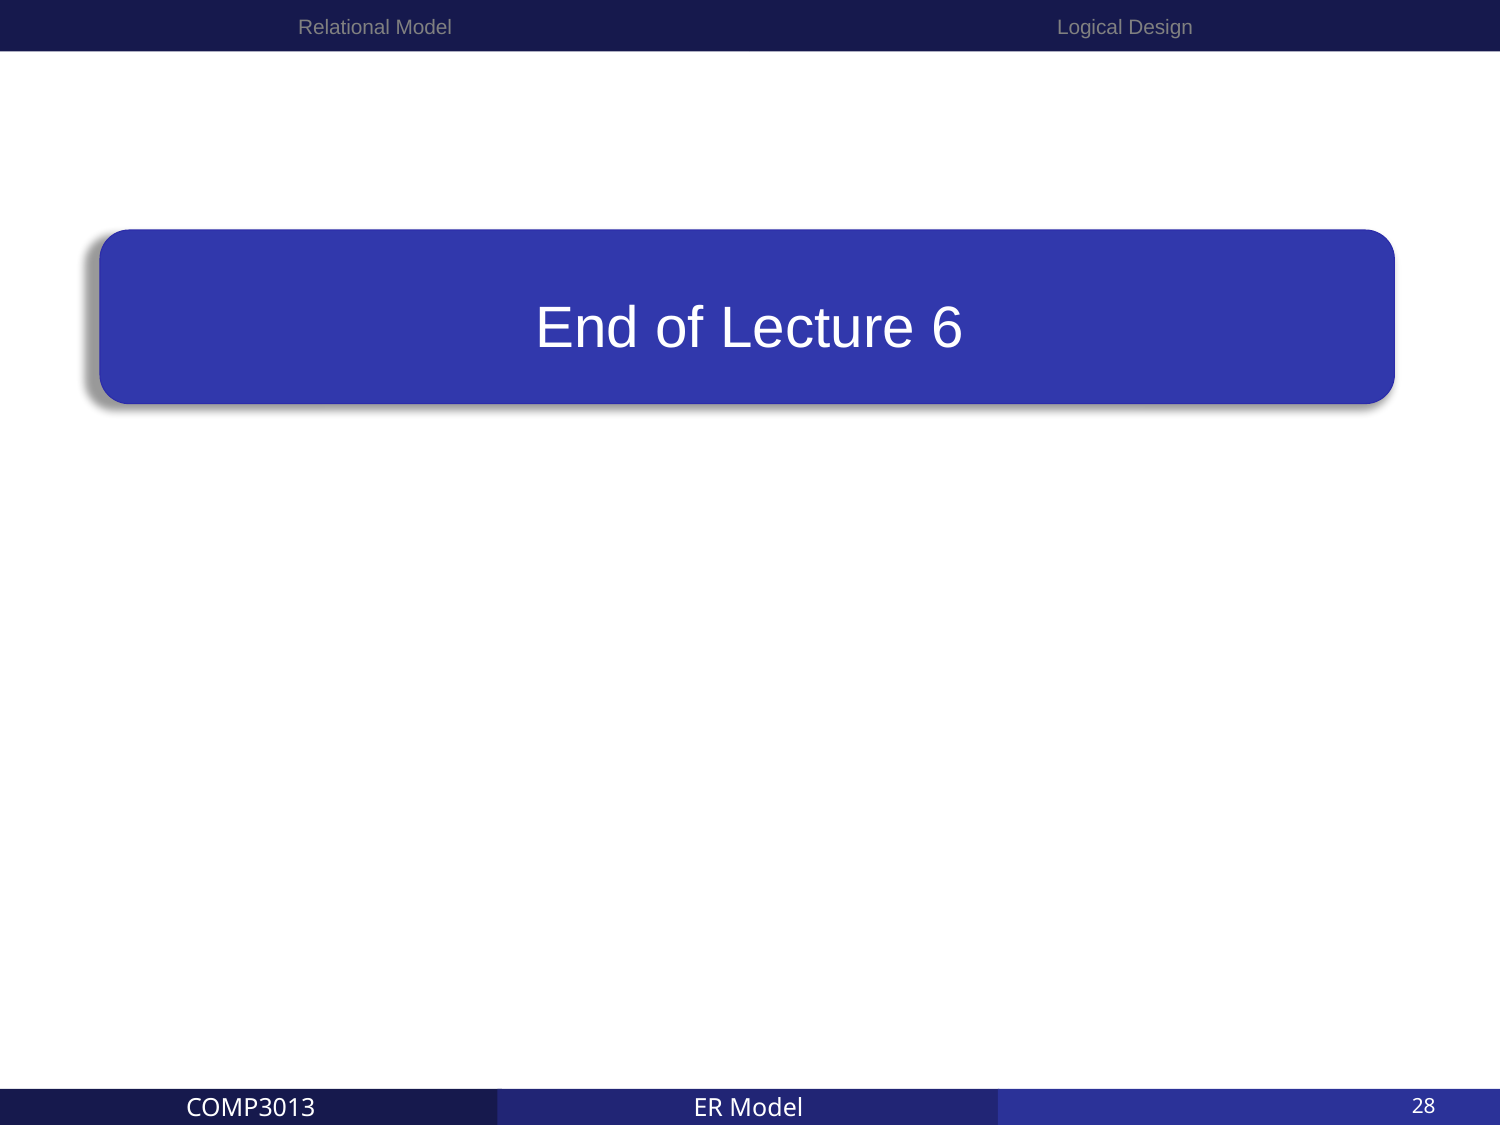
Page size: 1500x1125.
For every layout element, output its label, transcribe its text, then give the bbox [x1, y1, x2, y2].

text_box Logical Design [749, 0, 1500, 53]
text_box Relational Model [0, 0, 749, 53]
title End of Lecture 6 [187, 259, 1313, 399]
